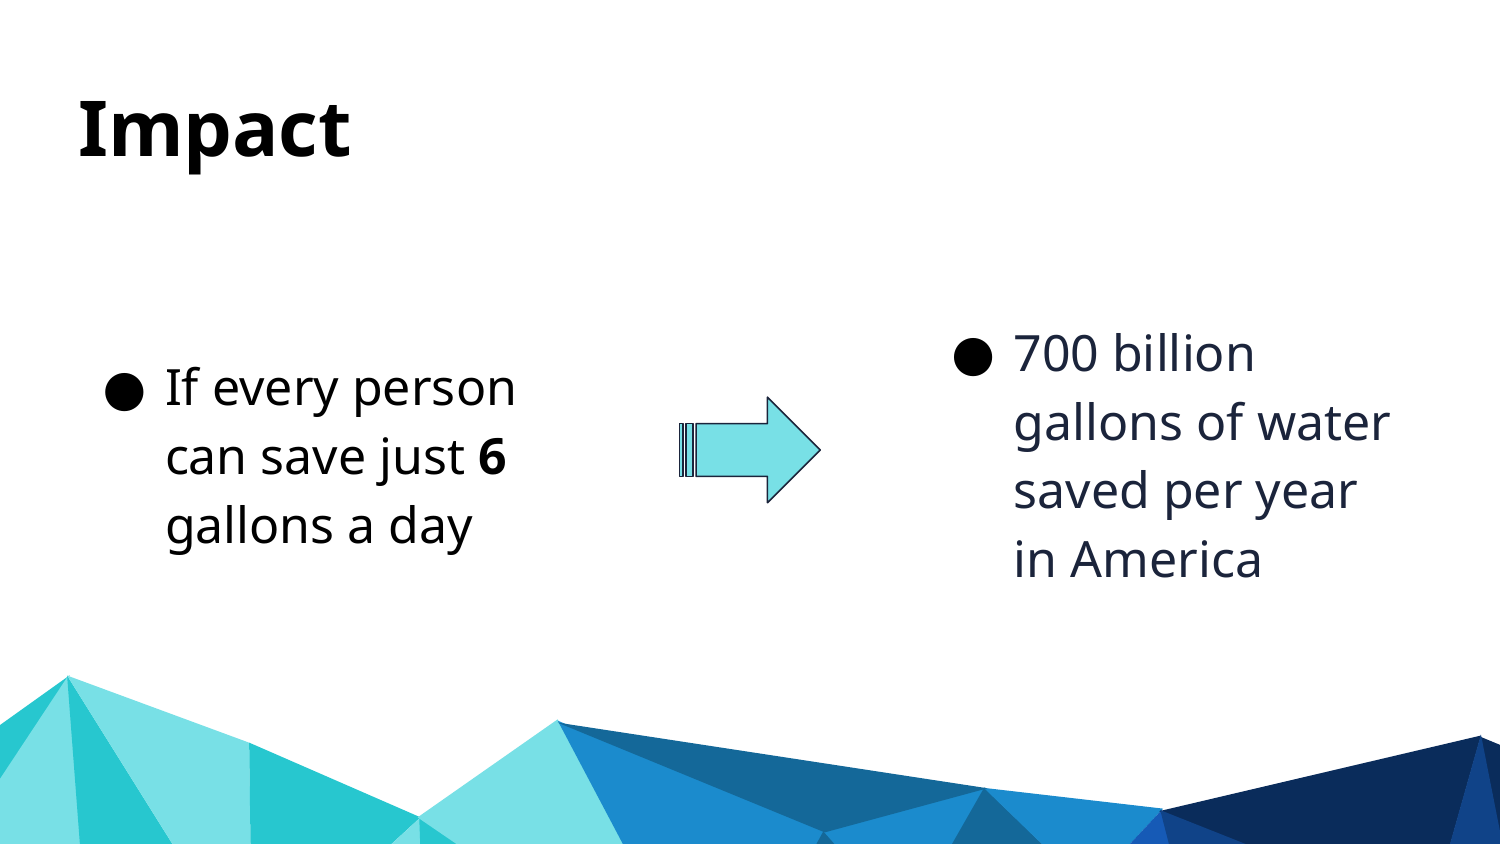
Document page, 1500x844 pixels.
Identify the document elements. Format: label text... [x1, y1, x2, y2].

text_box 700 billion gallons of water saved per year in America [923, 314, 1425, 586]
text_box [686, 423, 693, 477]
title Impact [63, 64, 1072, 184]
text_box [679, 423, 683, 477]
text_box [696, 397, 821, 503]
list If every person can save just 6 gallons a day [75, 184, 612, 732]
